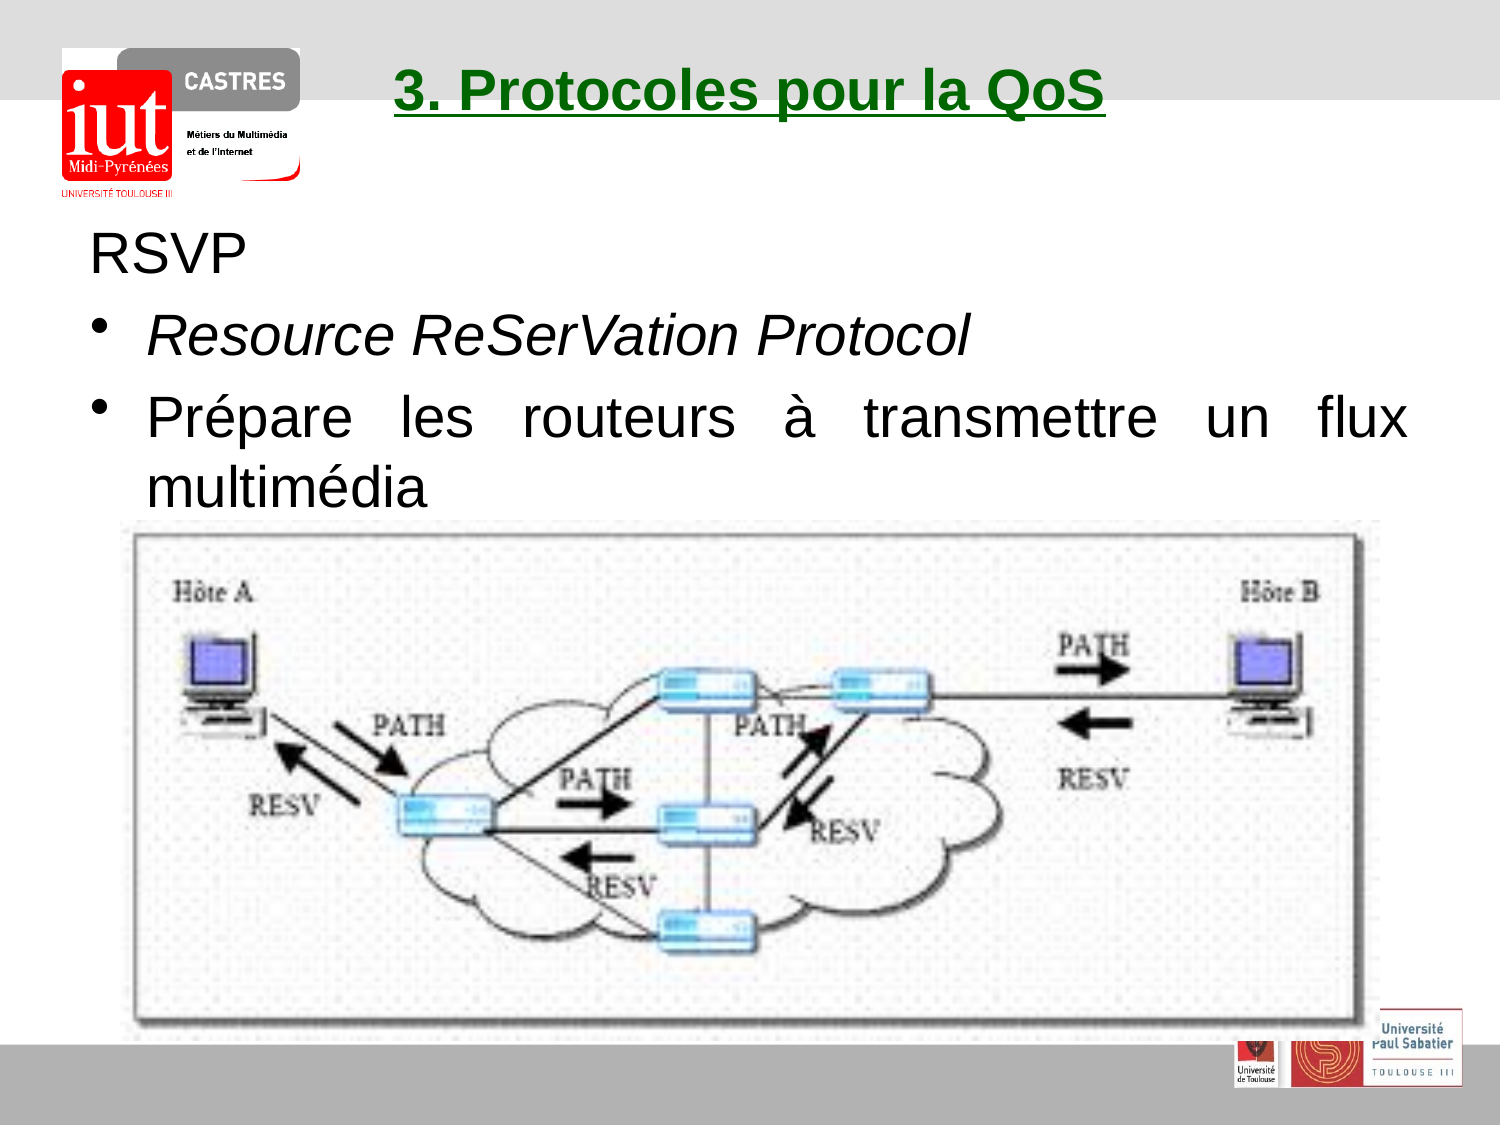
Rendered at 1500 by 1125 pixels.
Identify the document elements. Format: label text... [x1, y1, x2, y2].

title 3. Protocoles pour la QoS [75, 45, 1425, 208]
list RSVP Resource ReSerVation Protocol Prépare les routeurs à transmettre un flux multimédia [75, 208, 1425, 1005]
picture [119, 520, 1463, 1088]
picture [62, 48, 75, 197]
